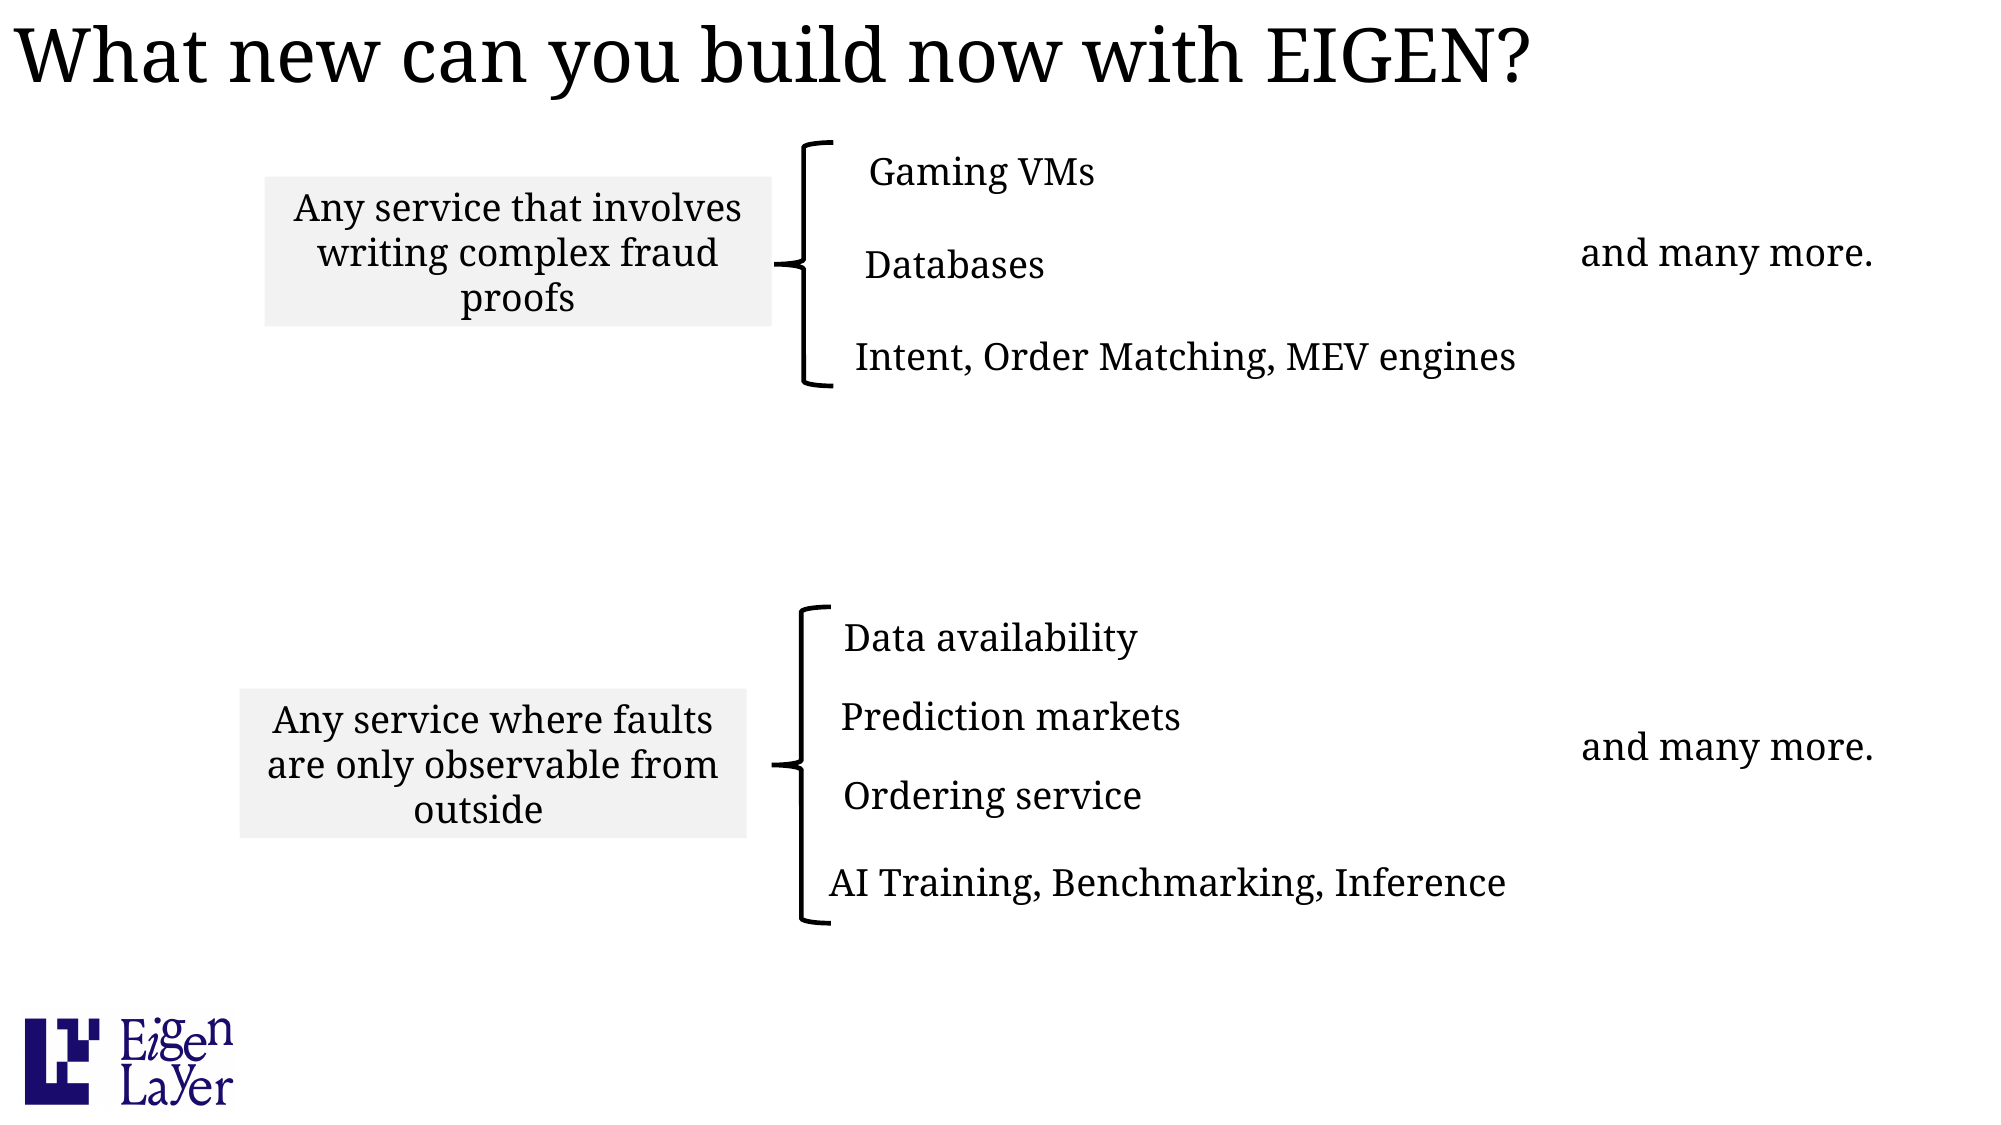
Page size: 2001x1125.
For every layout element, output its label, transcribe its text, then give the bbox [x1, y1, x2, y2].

text_box [774, 141, 834, 387]
text_box Intent, Order Matching, MEV engines [840, 325, 1532, 386]
text_box Prediction markets [831, 685, 1197, 746]
picture [18, 1008, 235, 1110]
text_box AI Training, Benchmarking, Inference [831, 851, 1522, 911]
text_box and many more. [1565, 221, 1889, 282]
text_box What new can you build now with EIGEN? [0, 0, 2000, 105]
text_box [771, 606, 831, 924]
text_box Data availability [831, 606, 1153, 667]
text_box Databases [849, 233, 1060, 294]
text_box Ordering service [831, 764, 1158, 824]
text_box and many more. [1566, 715, 1890, 776]
text_box Any service that involves writing complex fraud proofs [264, 176, 772, 327]
text_box Gaming VMs [853, 140, 1111, 201]
text_box Any service where faults are only observable from outside [239, 688, 747, 839]
